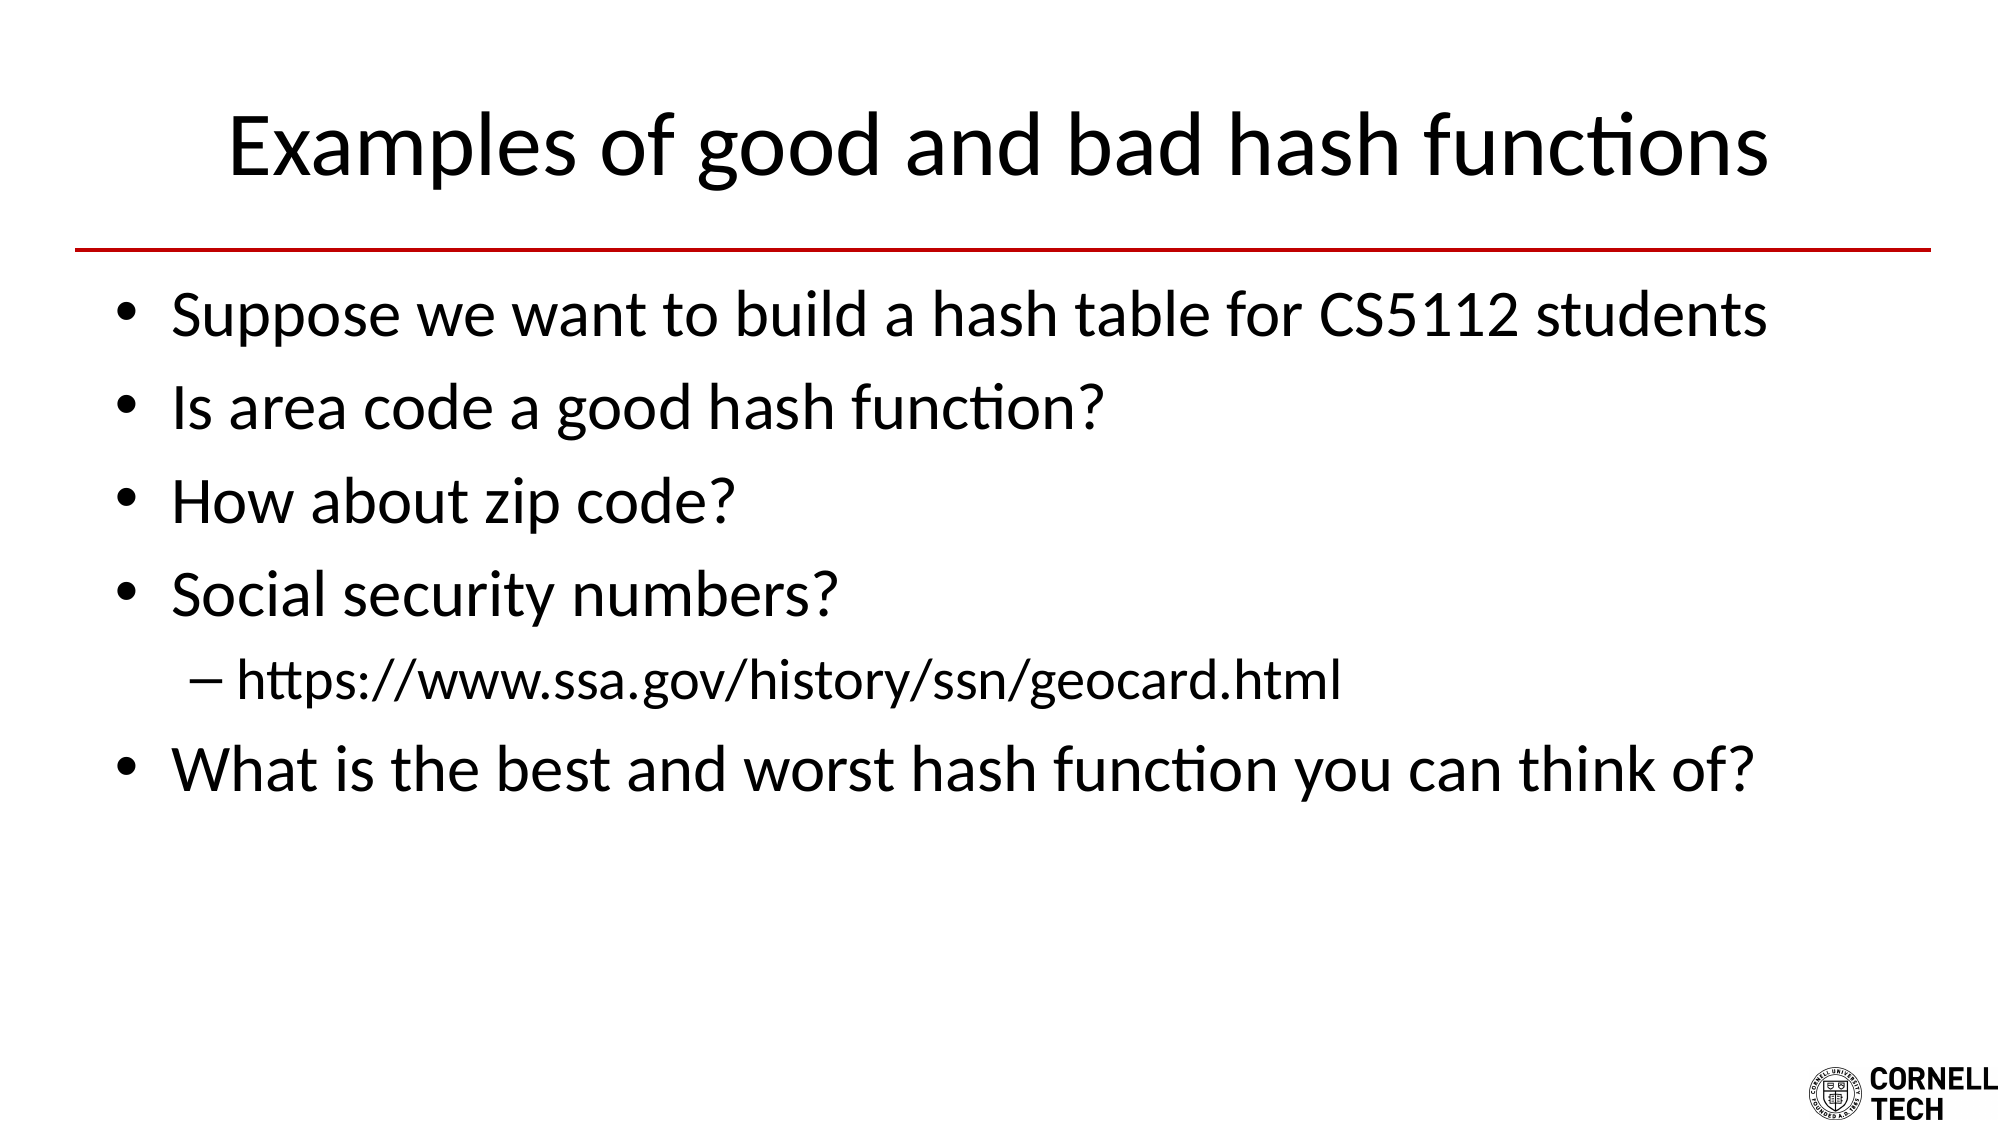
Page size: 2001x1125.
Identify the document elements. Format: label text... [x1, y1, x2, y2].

picture [1809, 1067, 1998, 1120]
title Examples of good and bad hash functions [99, 45, 1900, 233]
list Suppose we want to build a hash table for CS5112 students Is area code a good hash function? How about zip code? Social security numbers? https://www.ssa.gov/history/ssn/geocard.html What is the best and worst hash function you can think of? [99, 262, 1900, 1005]
